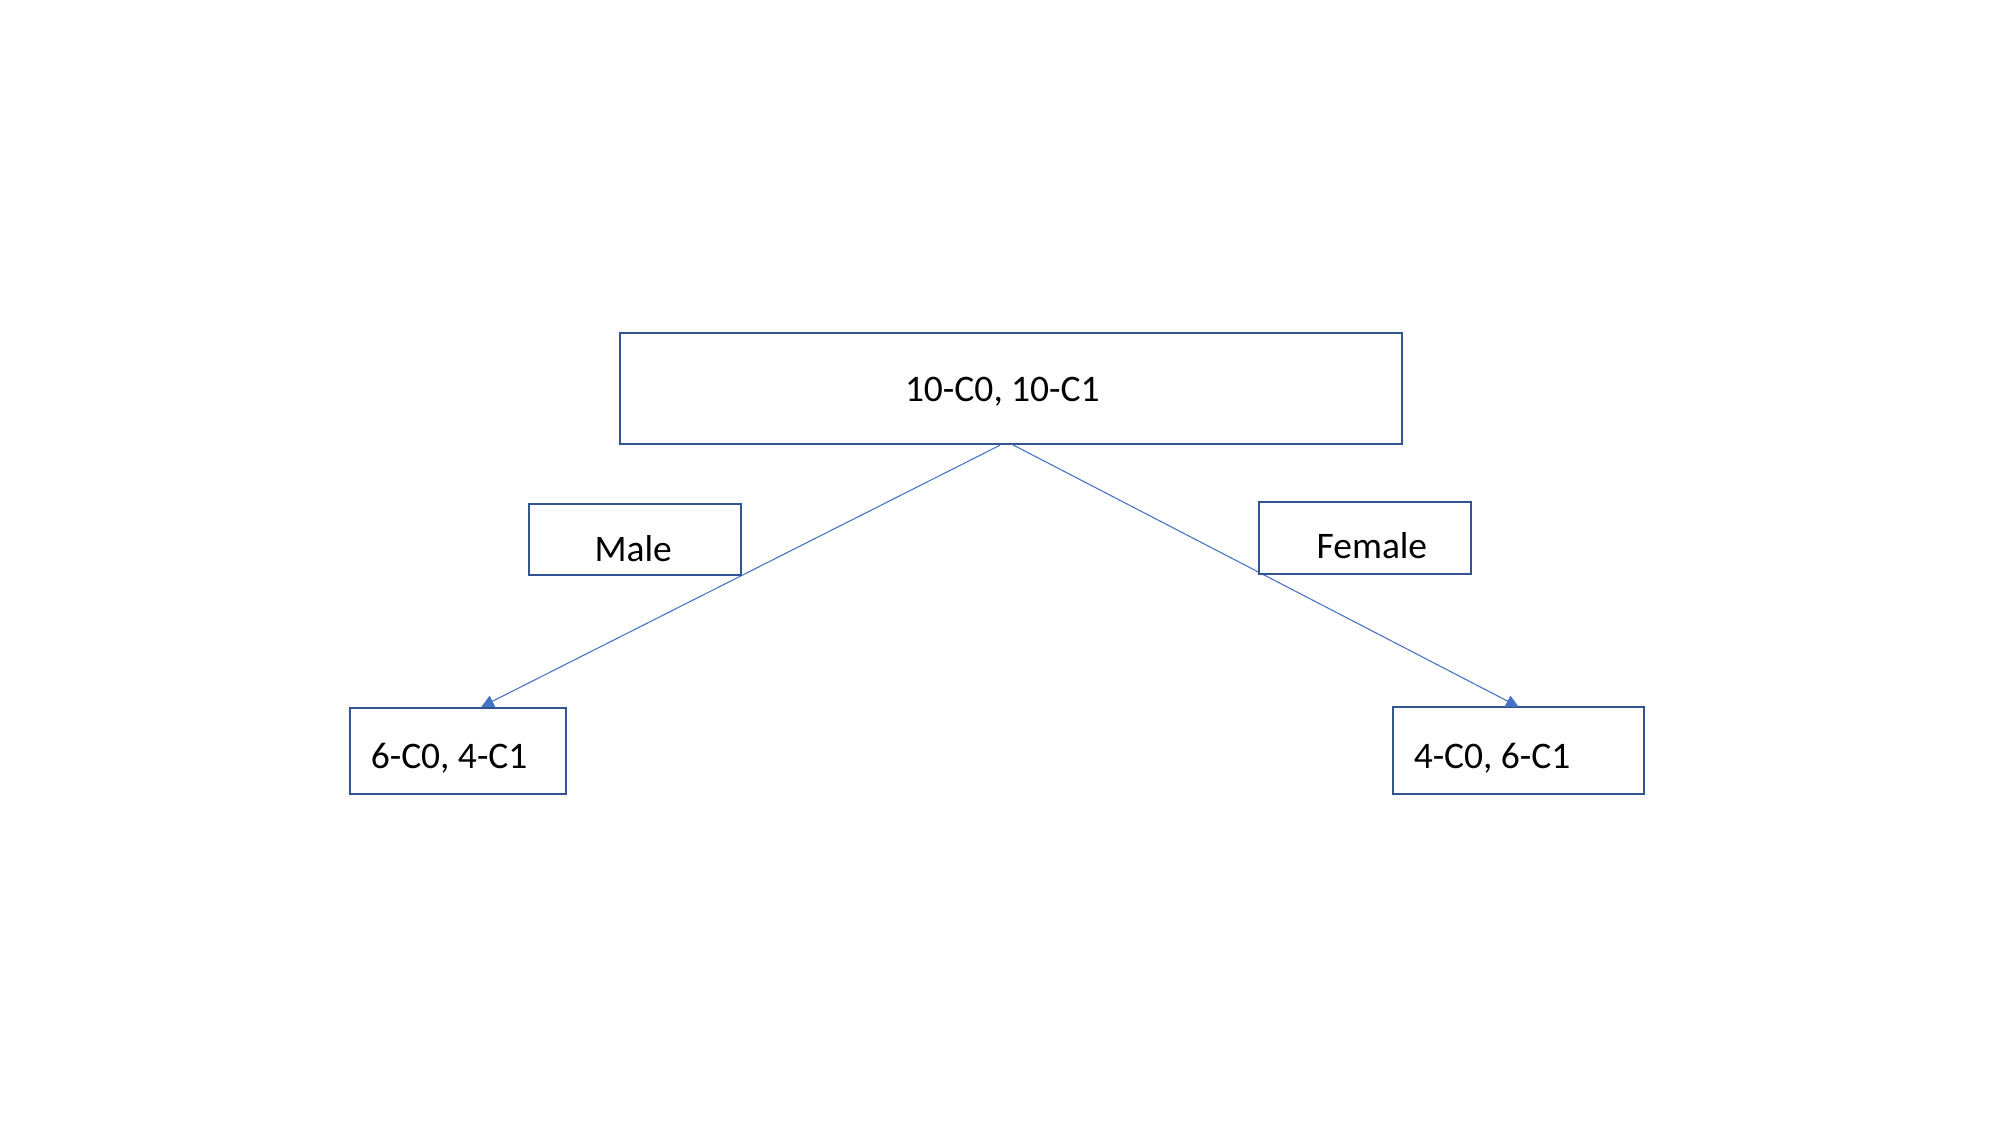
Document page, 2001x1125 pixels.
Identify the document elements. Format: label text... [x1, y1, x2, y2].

text_box 4-C0, 6-C1 [1399, 724, 1650, 784]
text_box [1392, 706, 1645, 795]
text_box [619, 332, 1403, 445]
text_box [1010, 443, 1519, 707]
text_box 10-C0, 10-C1 [890, 356, 1132, 417]
text_box 6-C0, 4-C1 [356, 724, 607, 784]
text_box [481, 445, 1000, 707]
text_box [349, 707, 567, 795]
